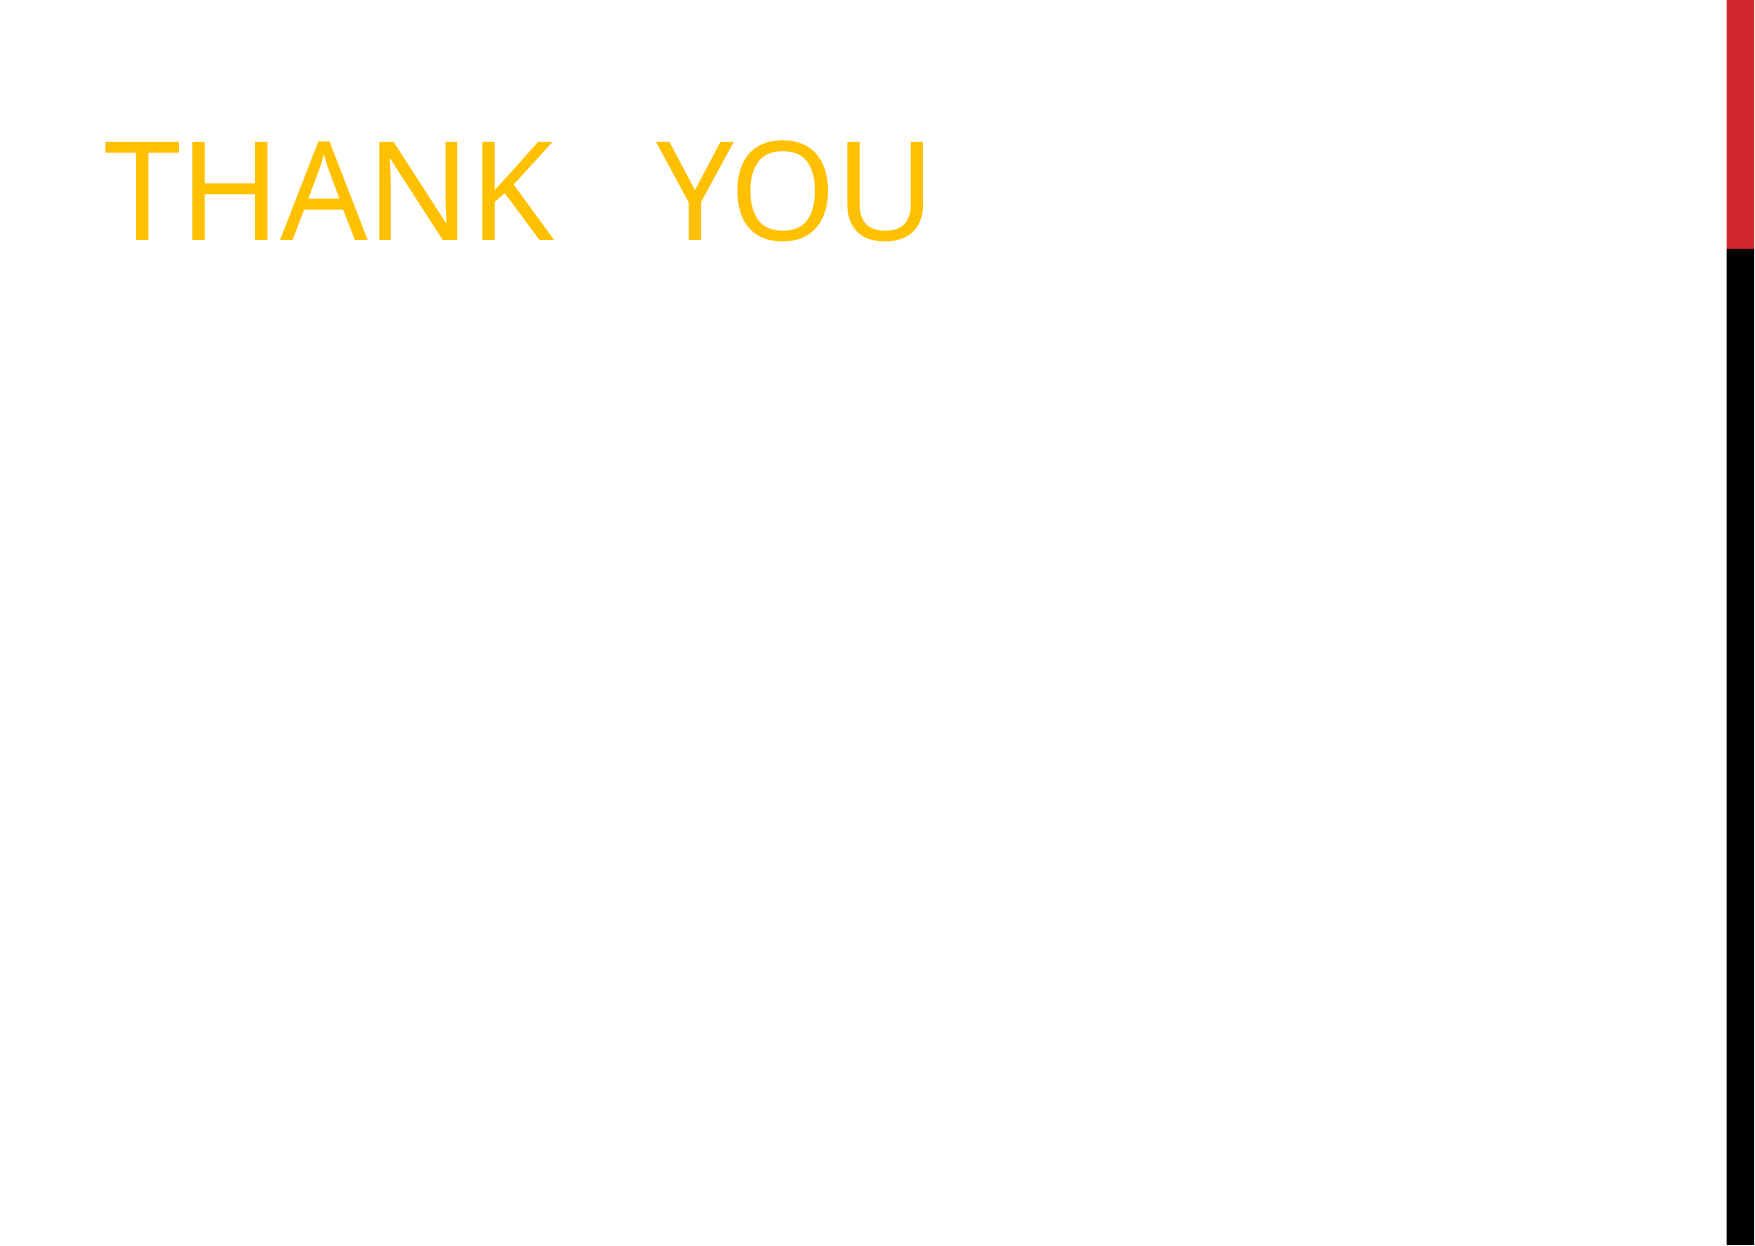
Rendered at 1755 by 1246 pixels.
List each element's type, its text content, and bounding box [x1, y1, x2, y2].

title THANK YOU [87, 27, 1199, 277]
